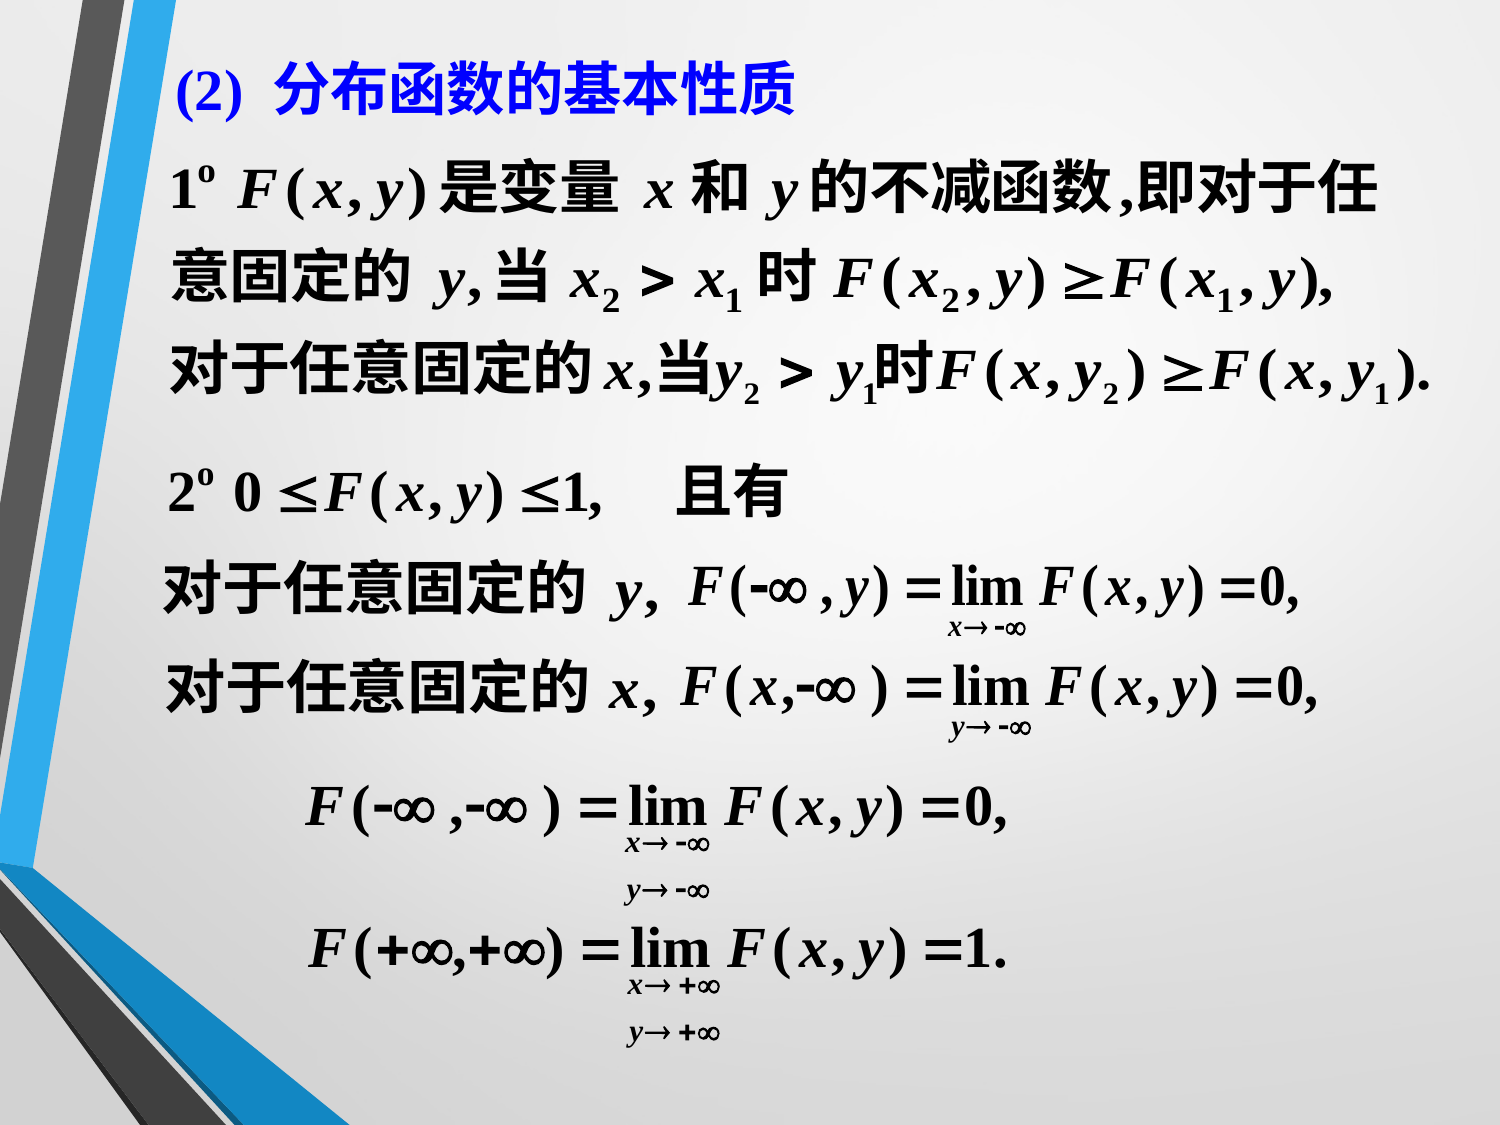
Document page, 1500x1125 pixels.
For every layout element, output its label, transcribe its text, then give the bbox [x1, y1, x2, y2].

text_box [165, 337, 1434, 409]
text_box 且有 [659, 446, 807, 532]
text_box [168, 148, 1389, 318]
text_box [303, 917, 1009, 1053]
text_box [676, 654, 1322, 749]
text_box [301, 774, 1010, 911]
text_box (2) 分布函数的基本性质 [160, 45, 845, 130]
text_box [684, 555, 1303, 644]
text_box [163, 452, 606, 531]
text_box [159, 556, 664, 629]
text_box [162, 656, 662, 728]
